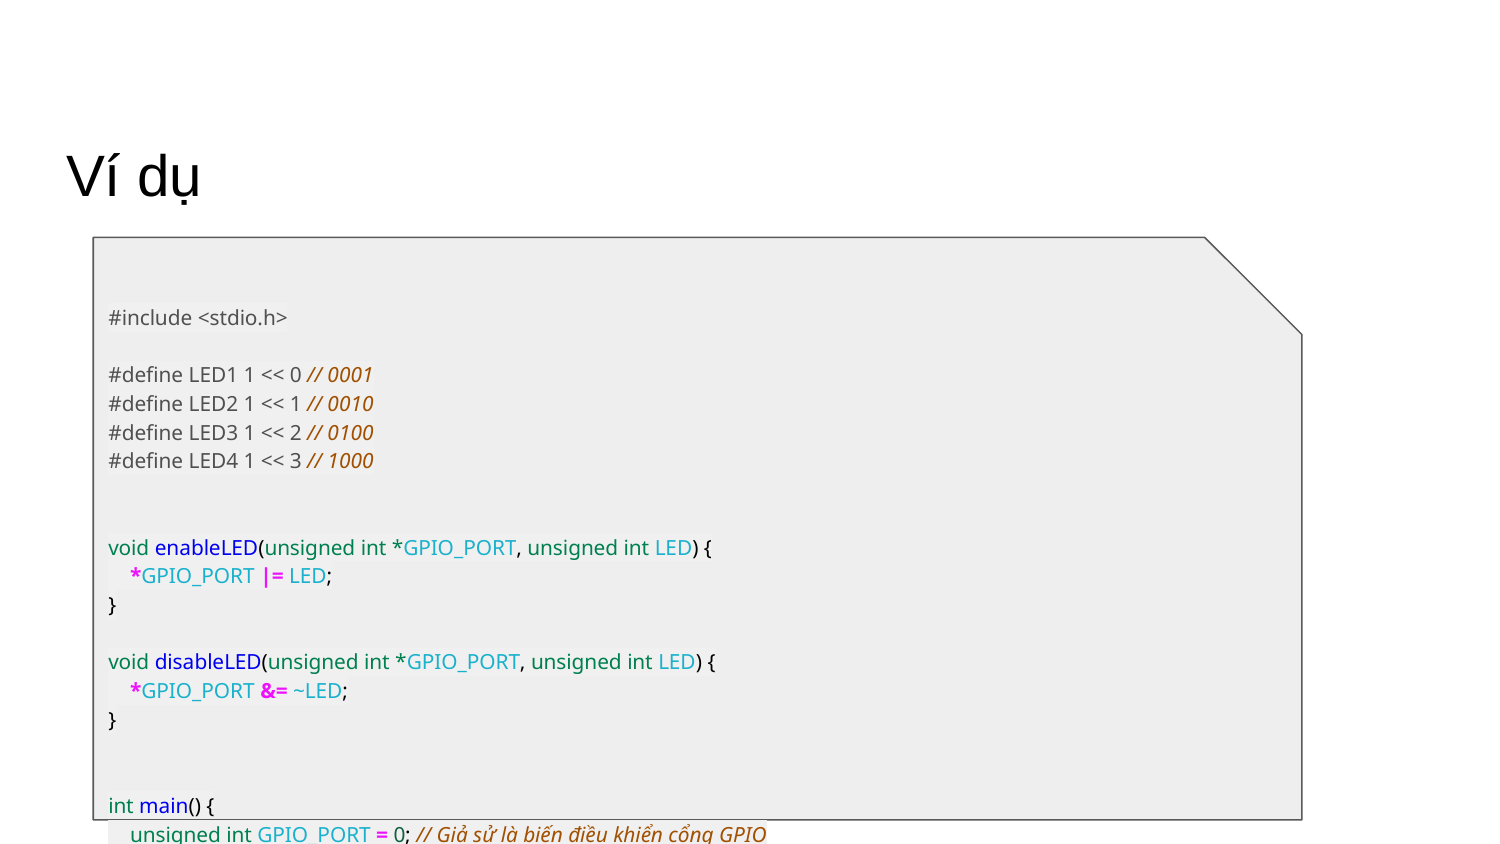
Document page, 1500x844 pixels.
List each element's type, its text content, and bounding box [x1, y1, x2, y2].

title Ví dụ [51, 122, 1449, 224]
text_box #include <stdio.h> #define LED1 1 << 0 // 0001 #define LED2 1 << 1 // 0010 #define LED3 1 << 2 // 0100 #define LED4 1 << 3 // 1000 void enableLED(unsigned int *GPIO_PORT, unsigned int LED) { *GPIO_PORT |= LED; } void disableLED(unsigned int *GPIO_PORT, unsigned int LED) { *GPIO_PORT &= ~LED; } int main() { unsigned int GPIO_PORT = 0; // Giả sử là biến điều khiển cổng GPIO // Bật LED1 và LED3 enableLED(&GPIO_PORT, LED1 | LED3); if (GPIO_PORT & LED1 ) { printf("LED1 is on\n"); } if (GPIO_PORT & LED2) { printf("LED2 is on\n"); } if (GPIO_PORT & LED3) { printf("LED3 is on\n"); } // Tắt LED1 và bật LED2 disableLED(&GPIO_PORT, LED1); enableLED(&GPIO_PORT, LED2); if (GPIO_PORT & LED1 ) { printf("LED1 is on\n"); } if (GPIO_PORT & LED2) { printf("LED2 is on\n"); } if (GPIO_PORT & LED3) { printf("LED3 is on\n"); } // Cập nhật trạng thái của GPIO_PORT tương ứng với hardware return 0; } [93, 237, 1302, 820]
